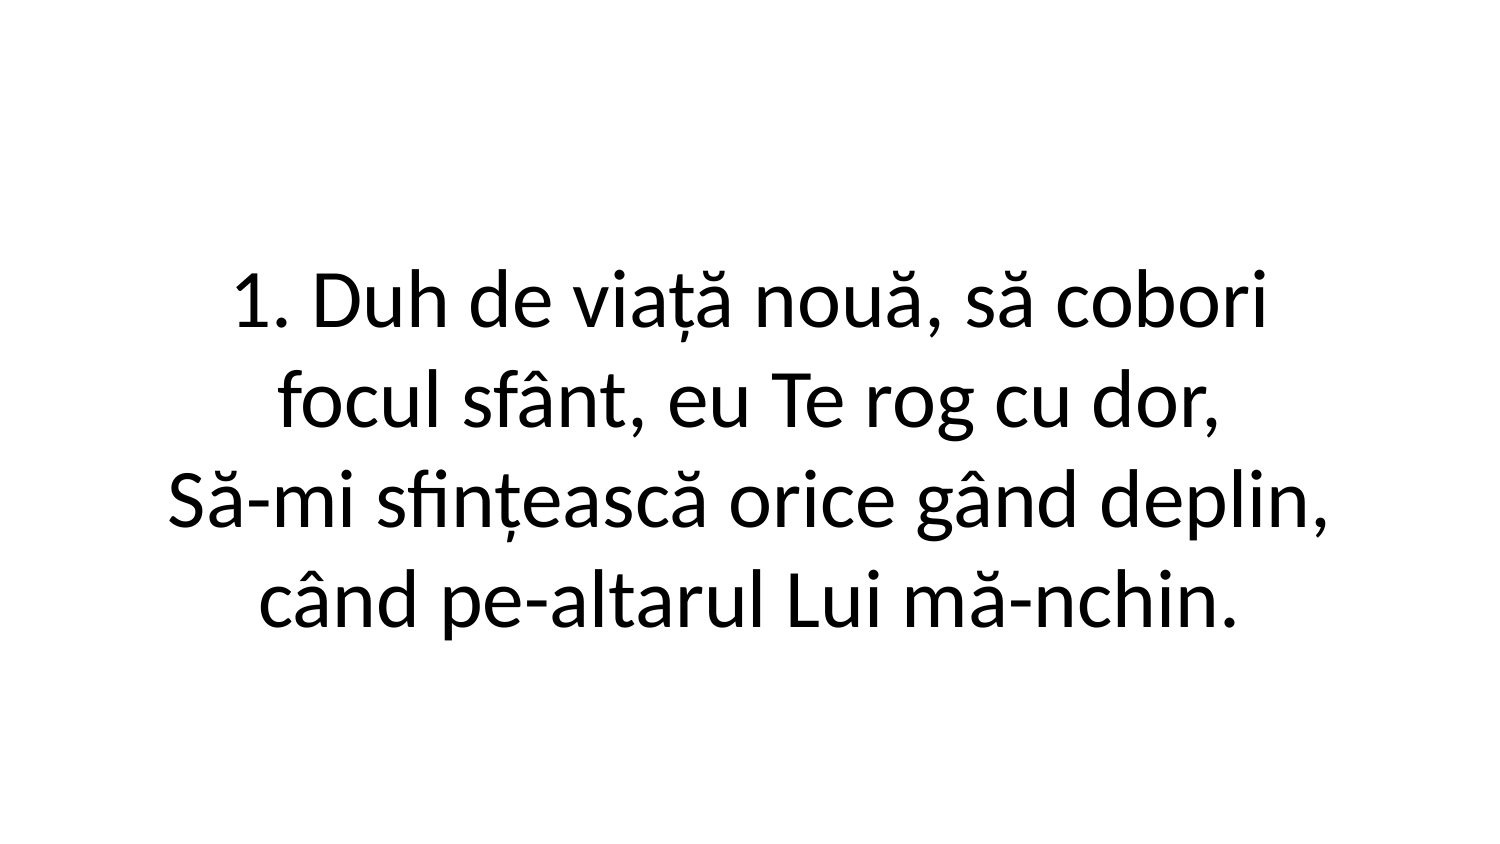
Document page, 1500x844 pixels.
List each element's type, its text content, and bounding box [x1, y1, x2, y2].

text_box 1. Duh de viață nouă, să cobori focul sfânt, eu Te rog cu dor, Să-mi sfințească orice gând deplin, când pe-altarul Lui mă-nchin. [153, 192, 1347, 652]
